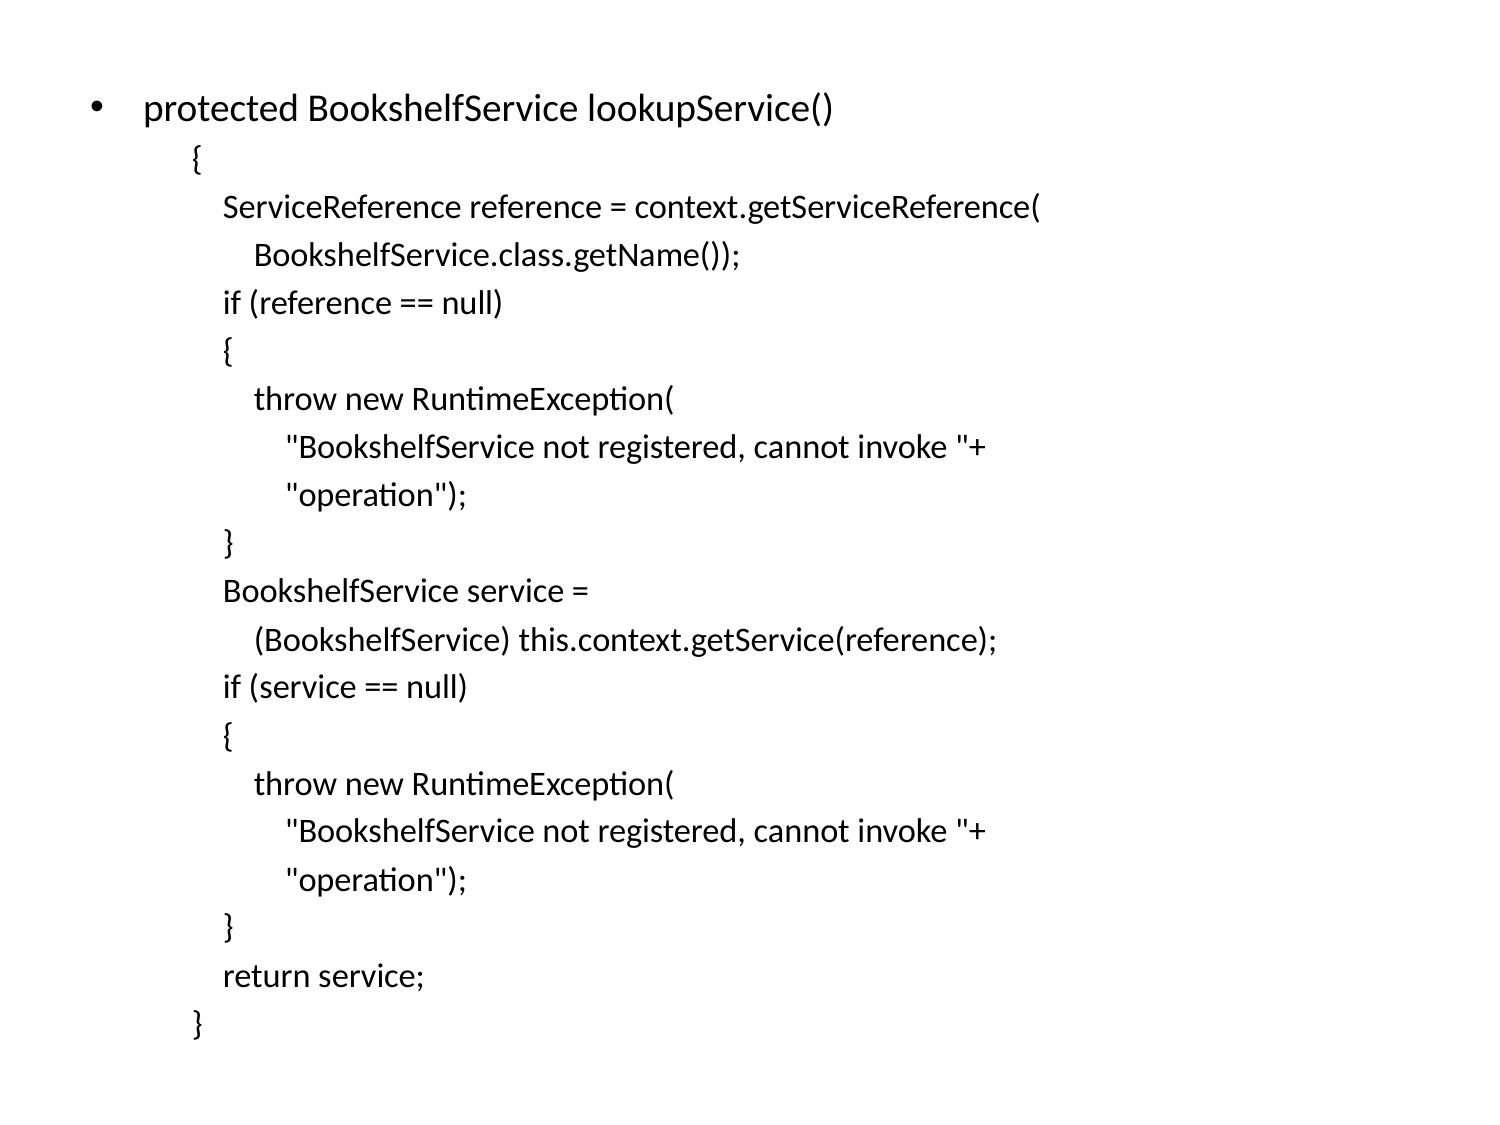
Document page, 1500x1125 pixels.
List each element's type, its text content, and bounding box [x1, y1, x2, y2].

list protected BookshelfService lookupService() { ServiceReference reference = context.getServiceReference( BookshelfService.class.getName()); if (reference == null) { throw new RuntimeException( "BookshelfService not registered, cannot invoke "+ "operation"); } BookshelfService service = (BookshelfService) this.context.getService(reference); if (service == null) { throw new RuntimeException( "BookshelfService not registered, cannot invoke "+ "operation"); } return service; } [75, 75, 1425, 1063]
